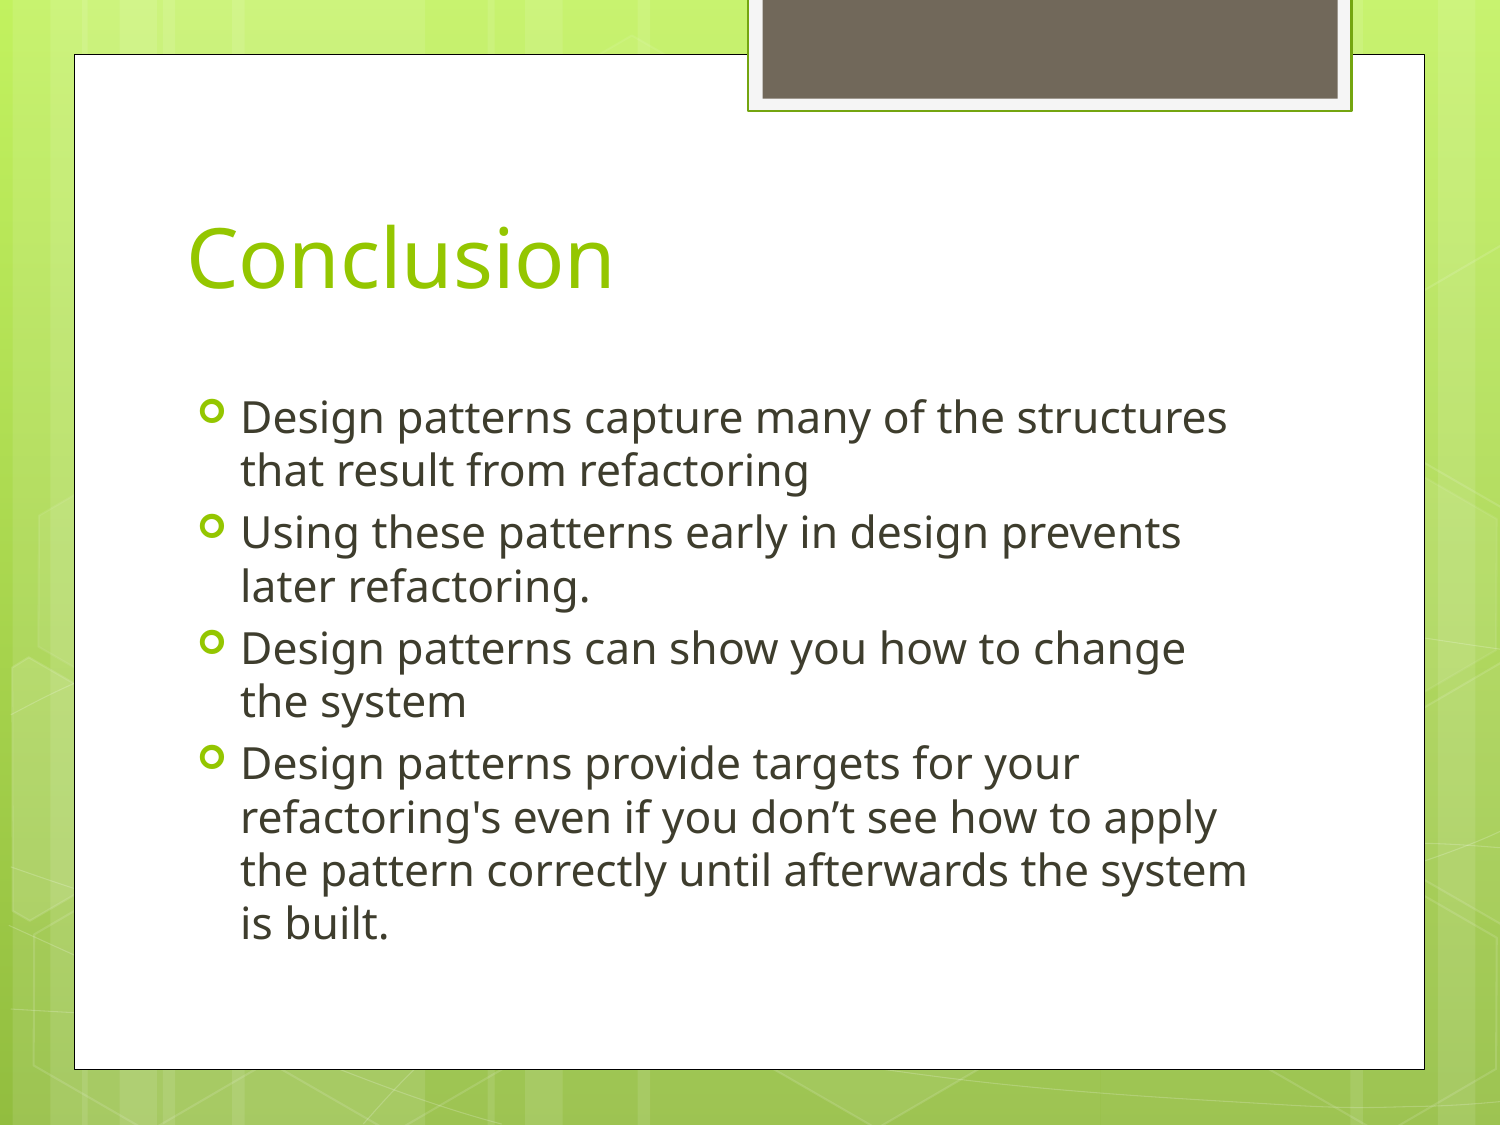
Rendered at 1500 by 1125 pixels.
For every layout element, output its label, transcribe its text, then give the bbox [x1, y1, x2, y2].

list Design patterns capture many of the structures that result from refactoring Using these patterns early in design prevents later refactoring. Design patterns can show you how to change the system Design patterns provide targets for your refactoring's even if you don’t see how to apply the pattern correctly until afterwards the system is built. [171, 381, 1283, 957]
title Conclusion [171, 168, 1324, 313]
